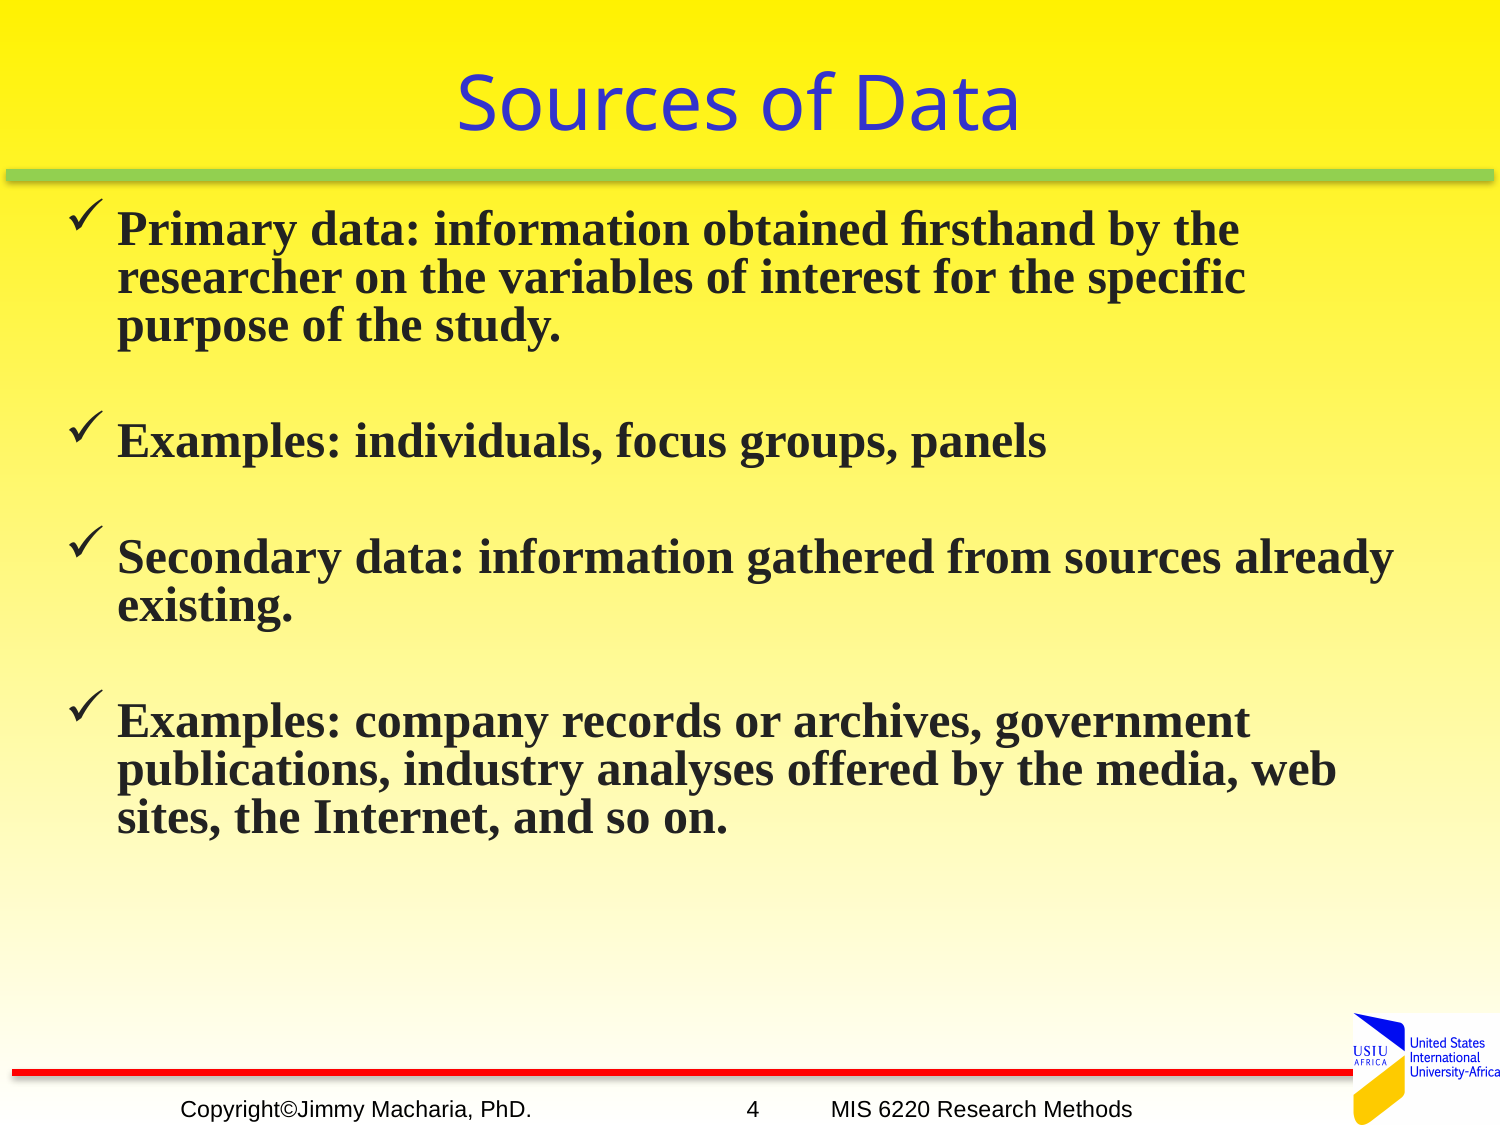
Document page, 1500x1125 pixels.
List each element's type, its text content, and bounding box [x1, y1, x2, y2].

title Sources of Data [0, 24, 1500, 159]
list Primary data: information obtained ﬁrsthand by the researcher on the variables of interest for the specific purpose of the study. Examples: individuals, focus groups, panels Secondary data: information gathered from sources already existing. Examples: company records or archives, government publications, industry analyses offered by the media, web sites, the Internet, and so on. [50, 200, 1438, 1050]
picture [1353, 1013, 1500, 1125]
title Sources of Data [12, 165, 1488, 175]
